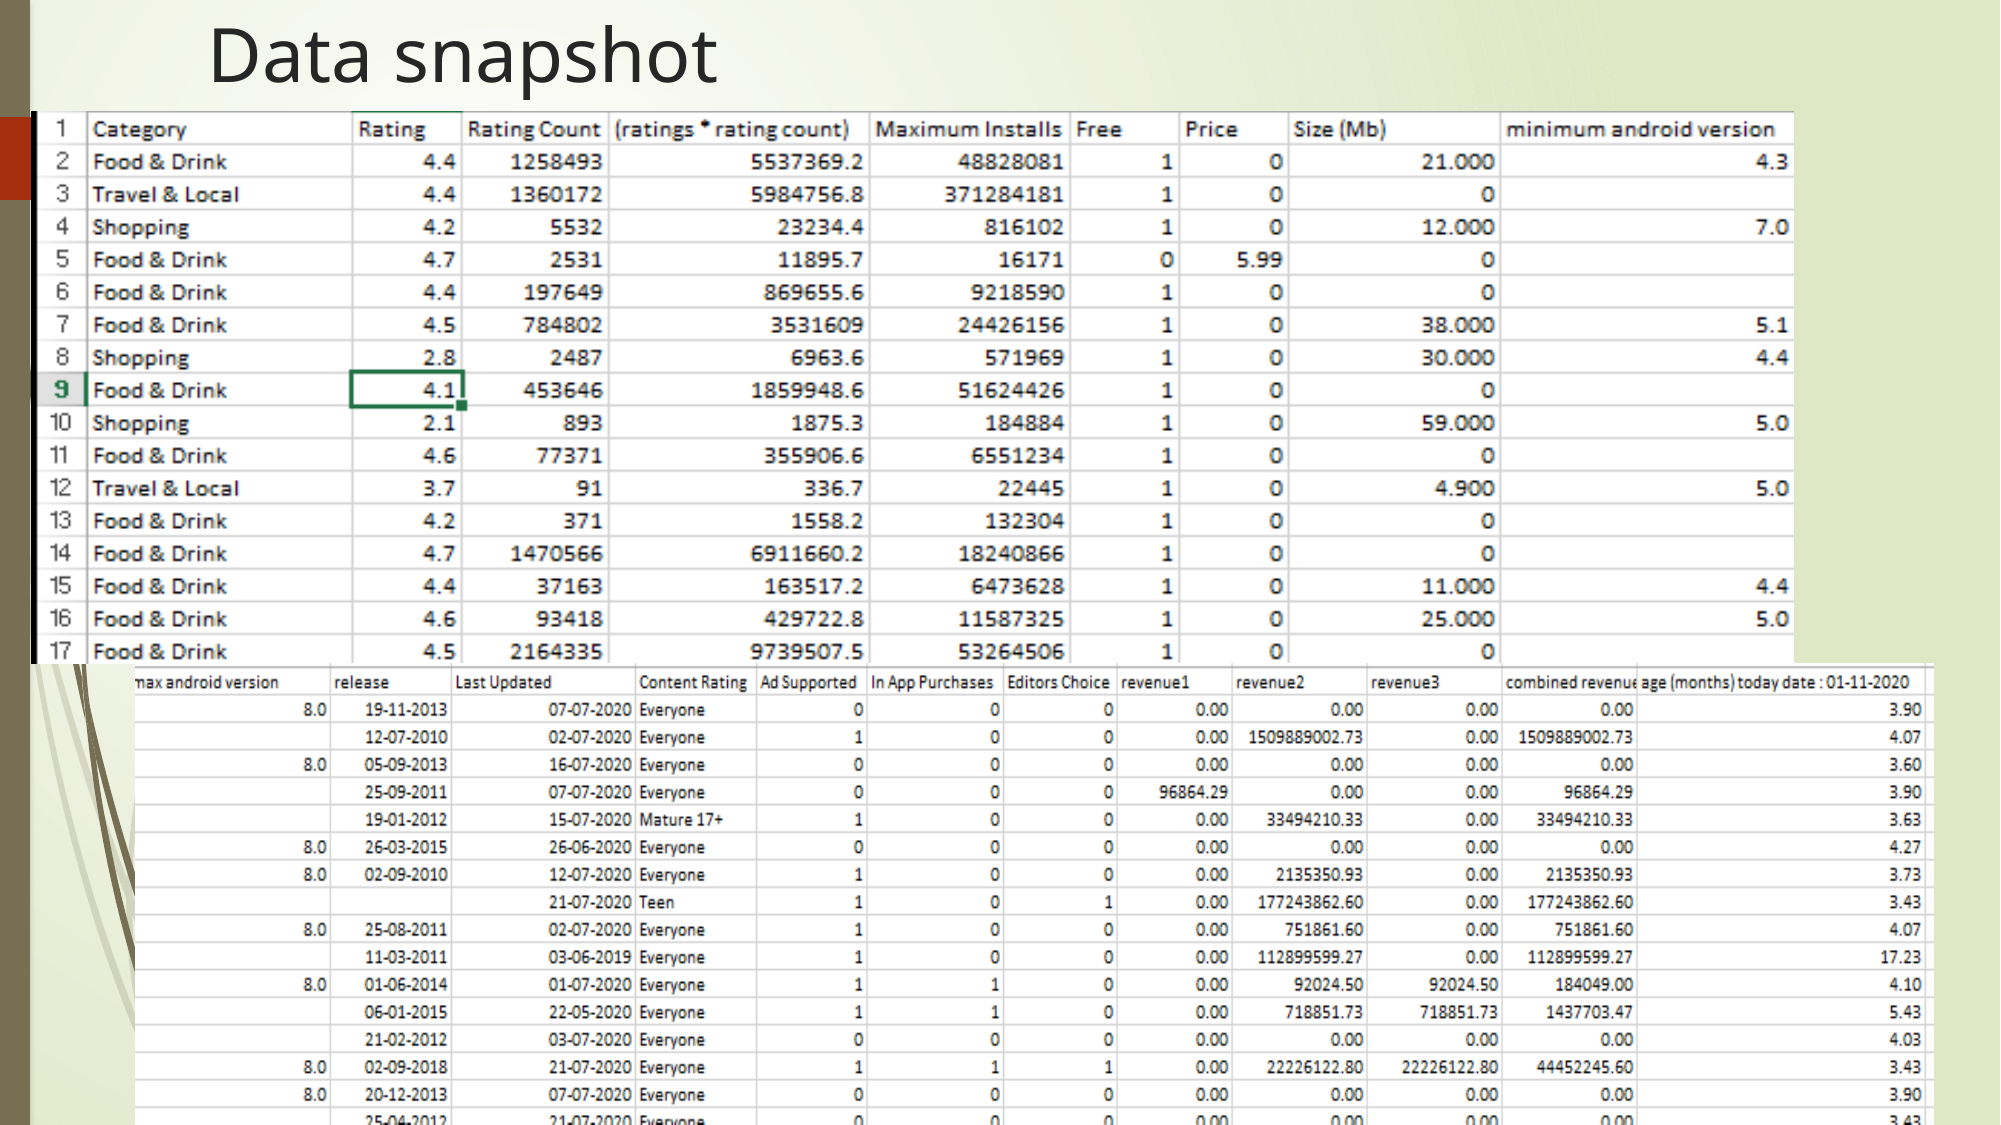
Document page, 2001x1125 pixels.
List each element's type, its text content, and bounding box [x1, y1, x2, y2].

title Data snapshot [192, 0, 1655, 111]
picture [134, 663, 1934, 1125]
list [31, 111, 1794, 664]
